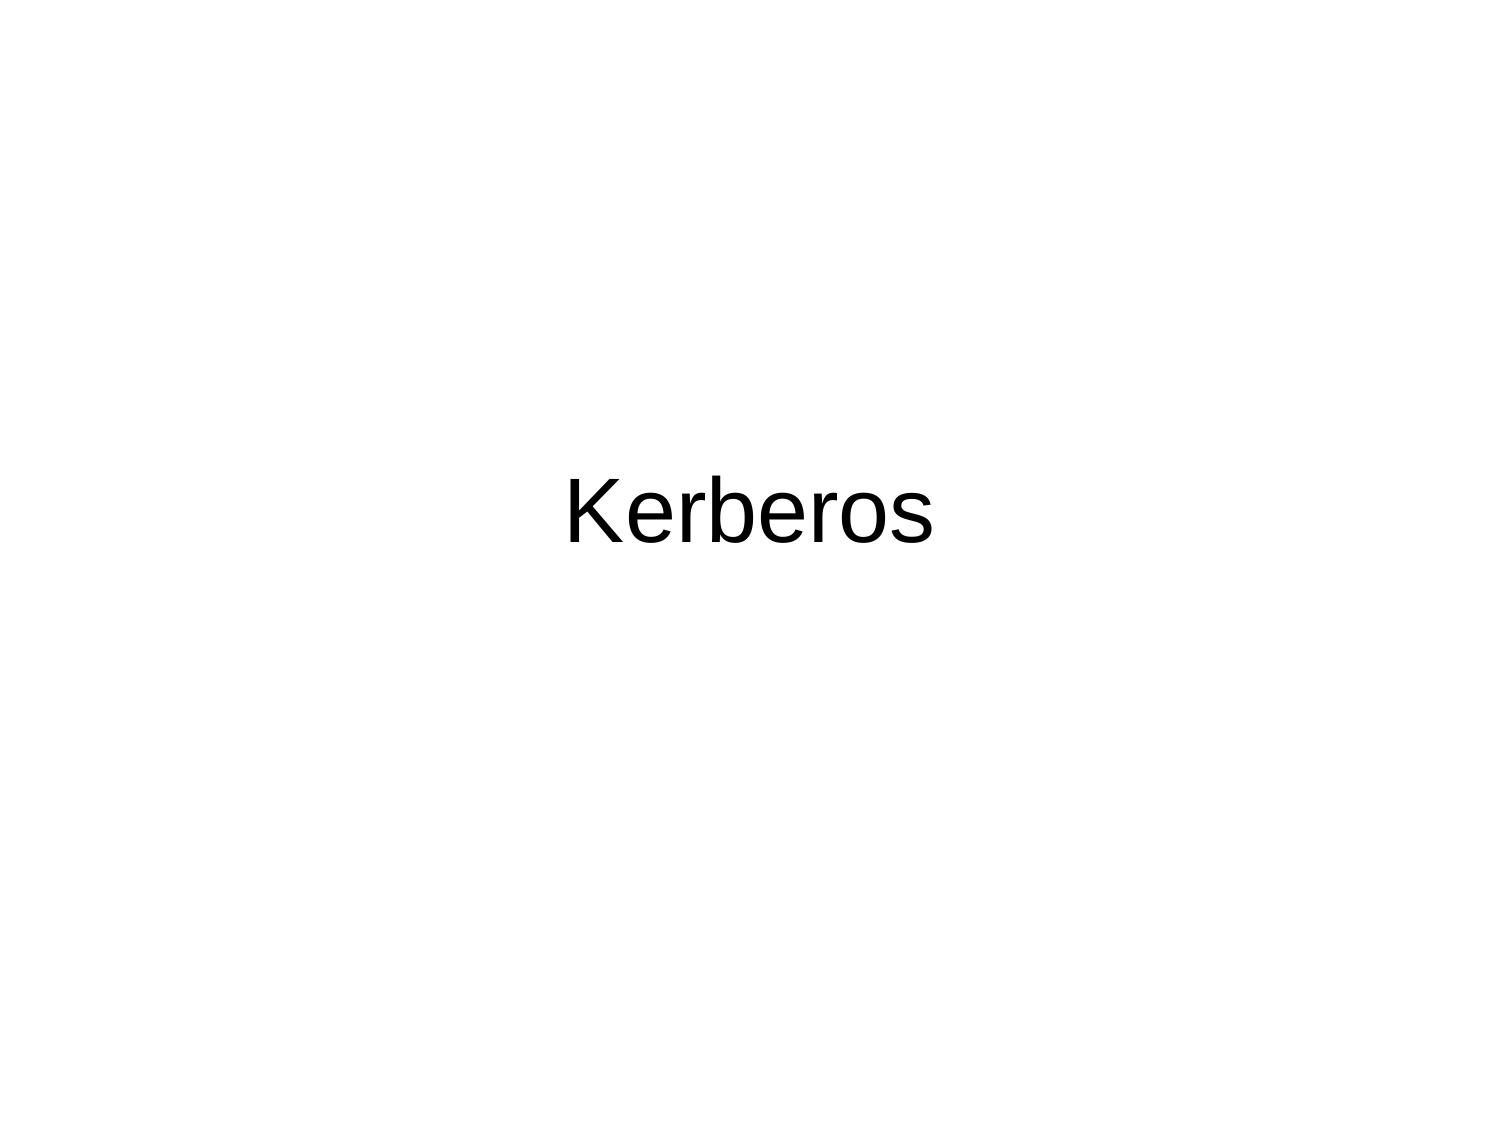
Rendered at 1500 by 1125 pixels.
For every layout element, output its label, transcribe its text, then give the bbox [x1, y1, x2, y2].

title Kerberos [75, 412, 1425, 600]
